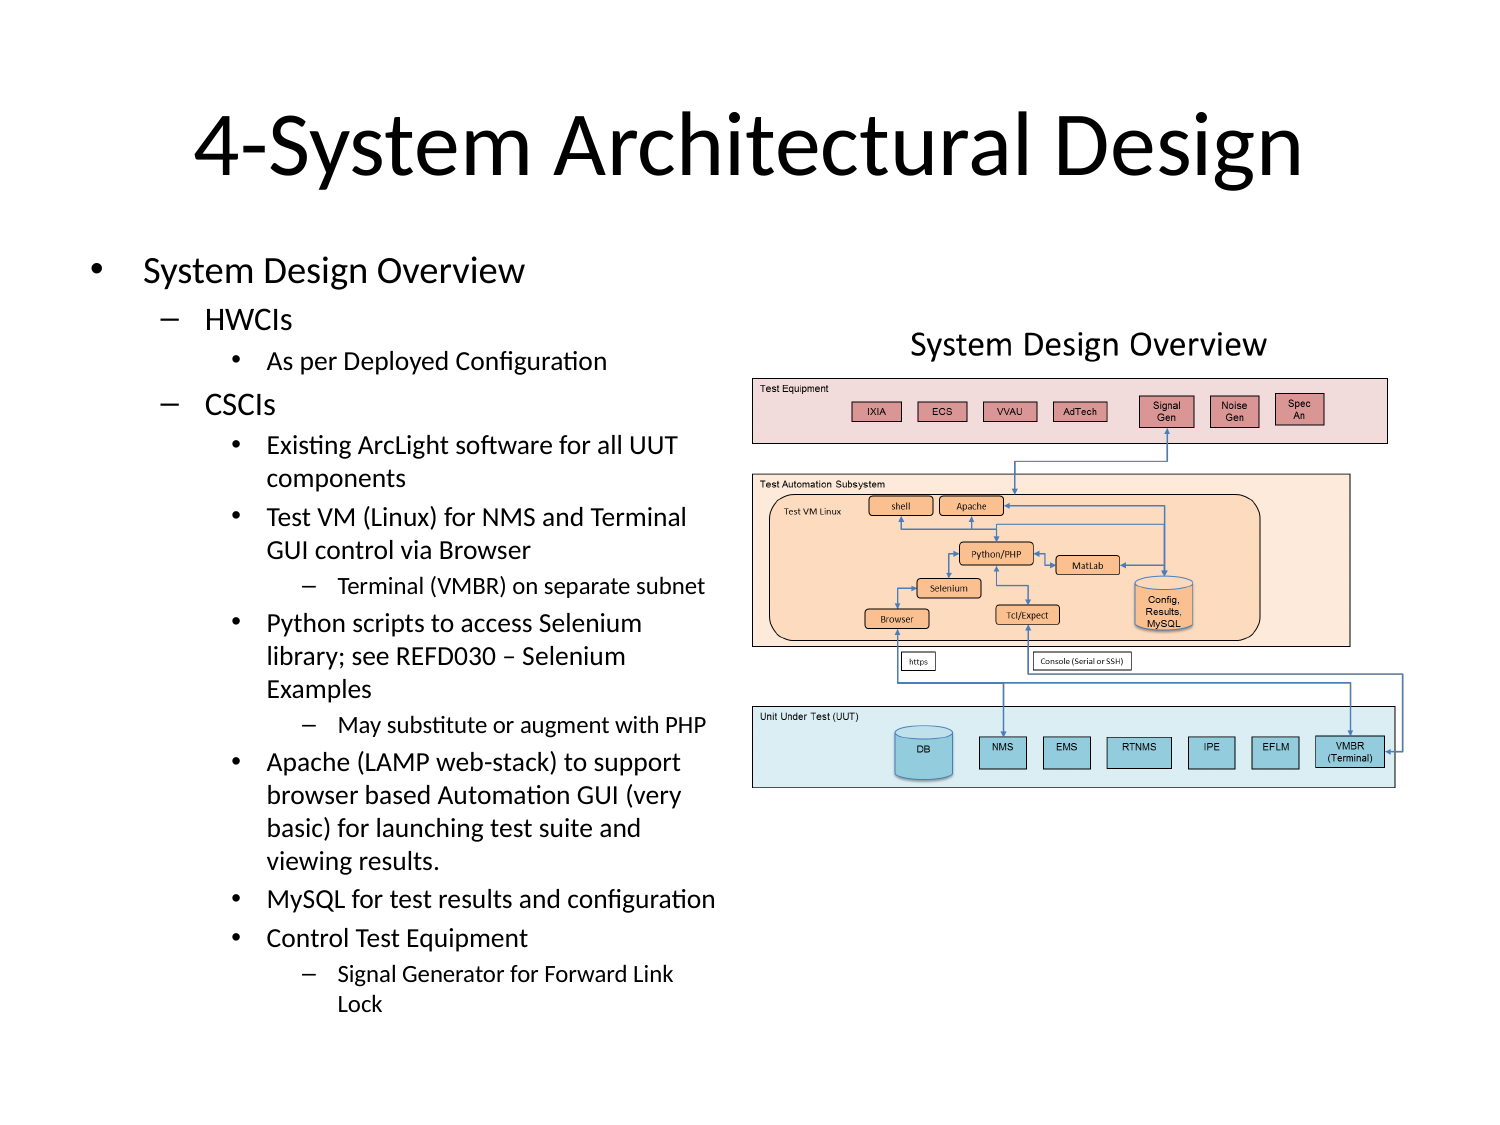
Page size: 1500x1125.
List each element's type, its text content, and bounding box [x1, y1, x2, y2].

list System Design Overview HWCIs As per Deployed Configuration CSCIs Existing ArcLight software for all UUT components Test VM (Linux) for NMS and Terminal GUI control via Browser Terminal (VMBR) on separate subnet Python scripts to access Selenium library; see REFD030 – Selenium Examples May substitute or augment with PHP Apache (LAMP web-stack) to support browser based Automation GUI (very basic) for launching test suite and viewing results. MySQL for test results and configuration Control Test Equipment Signal Generator for Forward Link Lock [75, 237, 738, 1075]
picture [751, 298, 1413, 788]
title 4-System Architectural Design [75, 45, 1425, 233]
